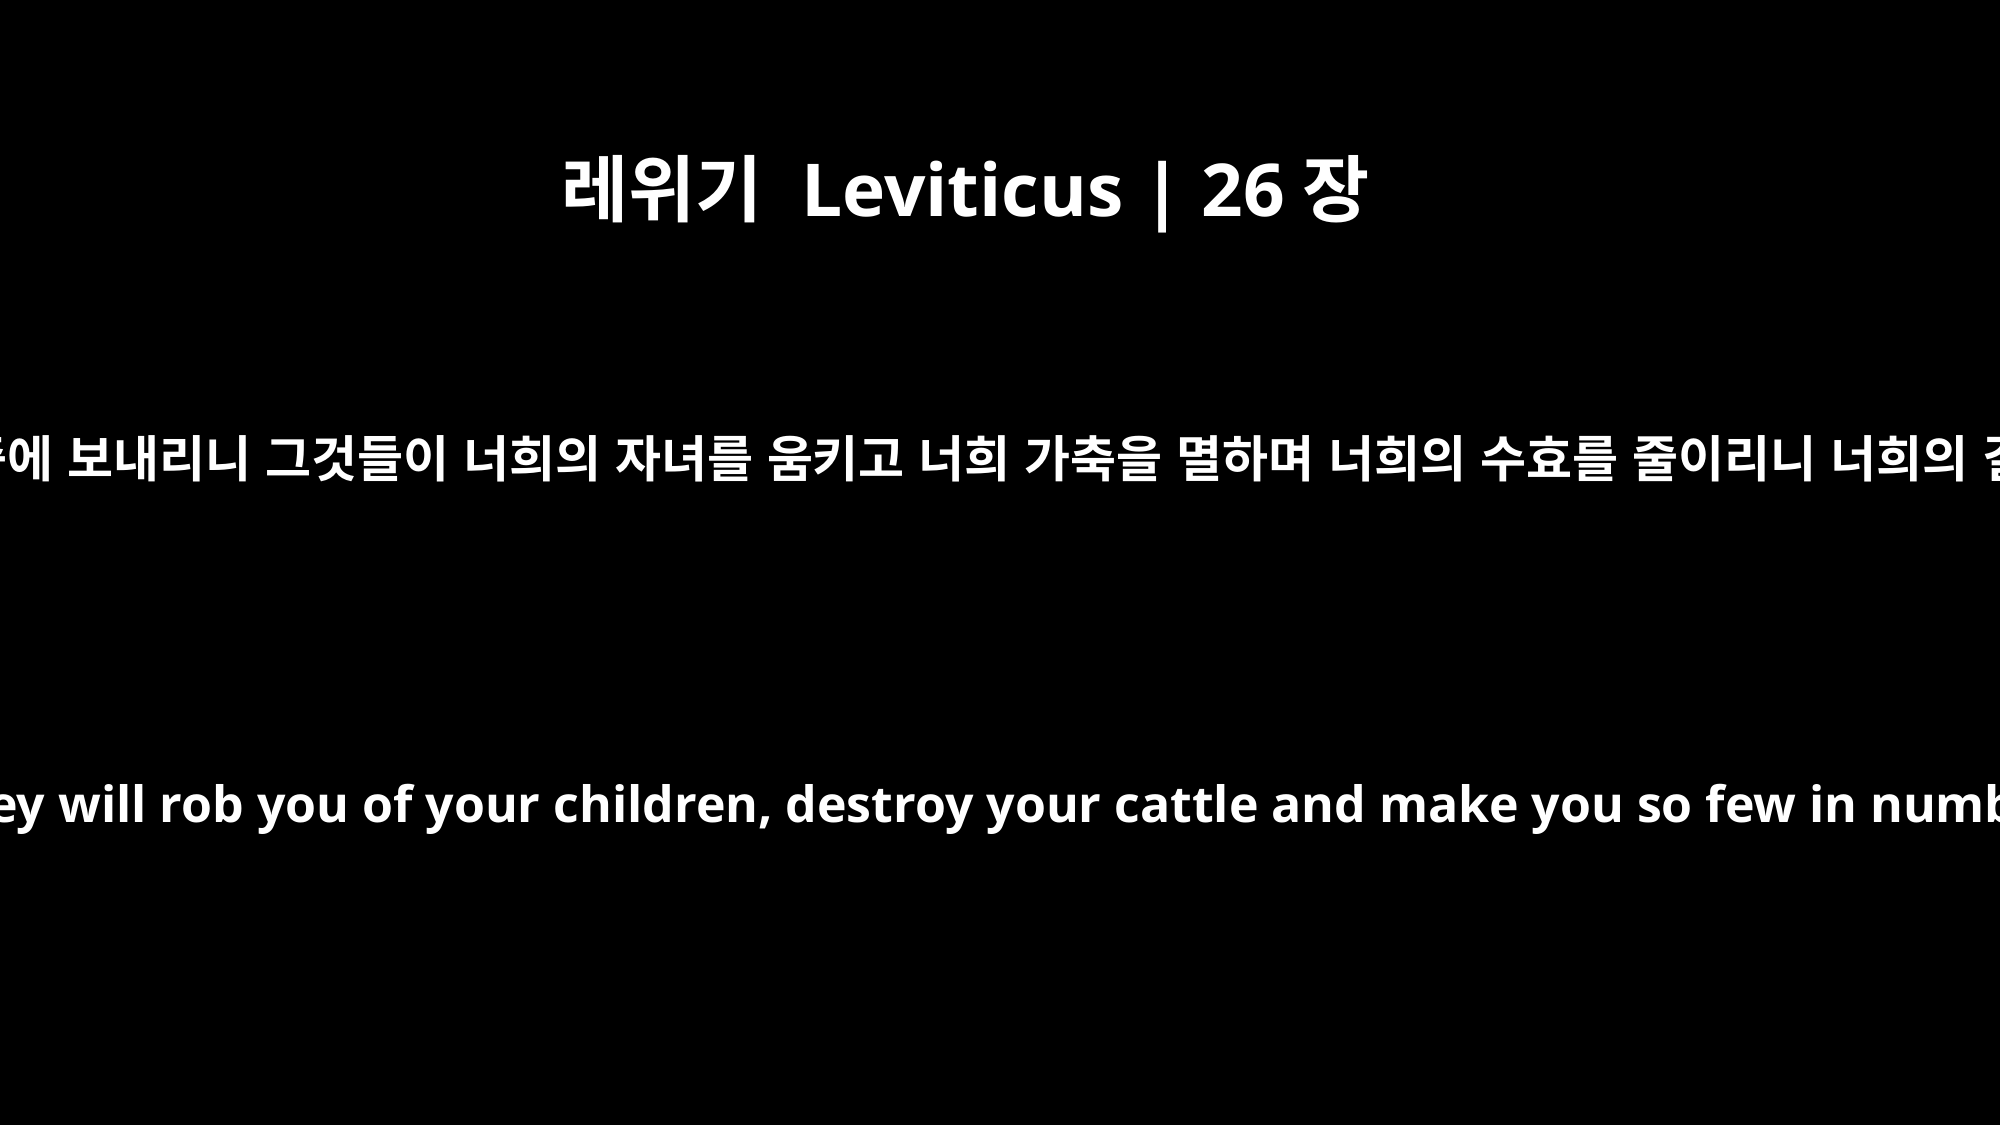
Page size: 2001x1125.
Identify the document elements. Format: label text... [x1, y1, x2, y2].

text_box I will send wild animals against you, and they will rob you of your children, destroy your cattle and make you so few in number that your roads will be deserted. [0, 764, 2000, 840]
text_box 레위기 Leviticus | 26장 [546, 136, 1386, 239]
text_box 22 내가 들짐승을 너희 중에 보내리니 그것들이 너희의 자녀를 움키고 너희 가축을 멸하며 너희의 수효를 줄이리니 너희의 길들이 황폐하리라 [0, 359, 2000, 495]
